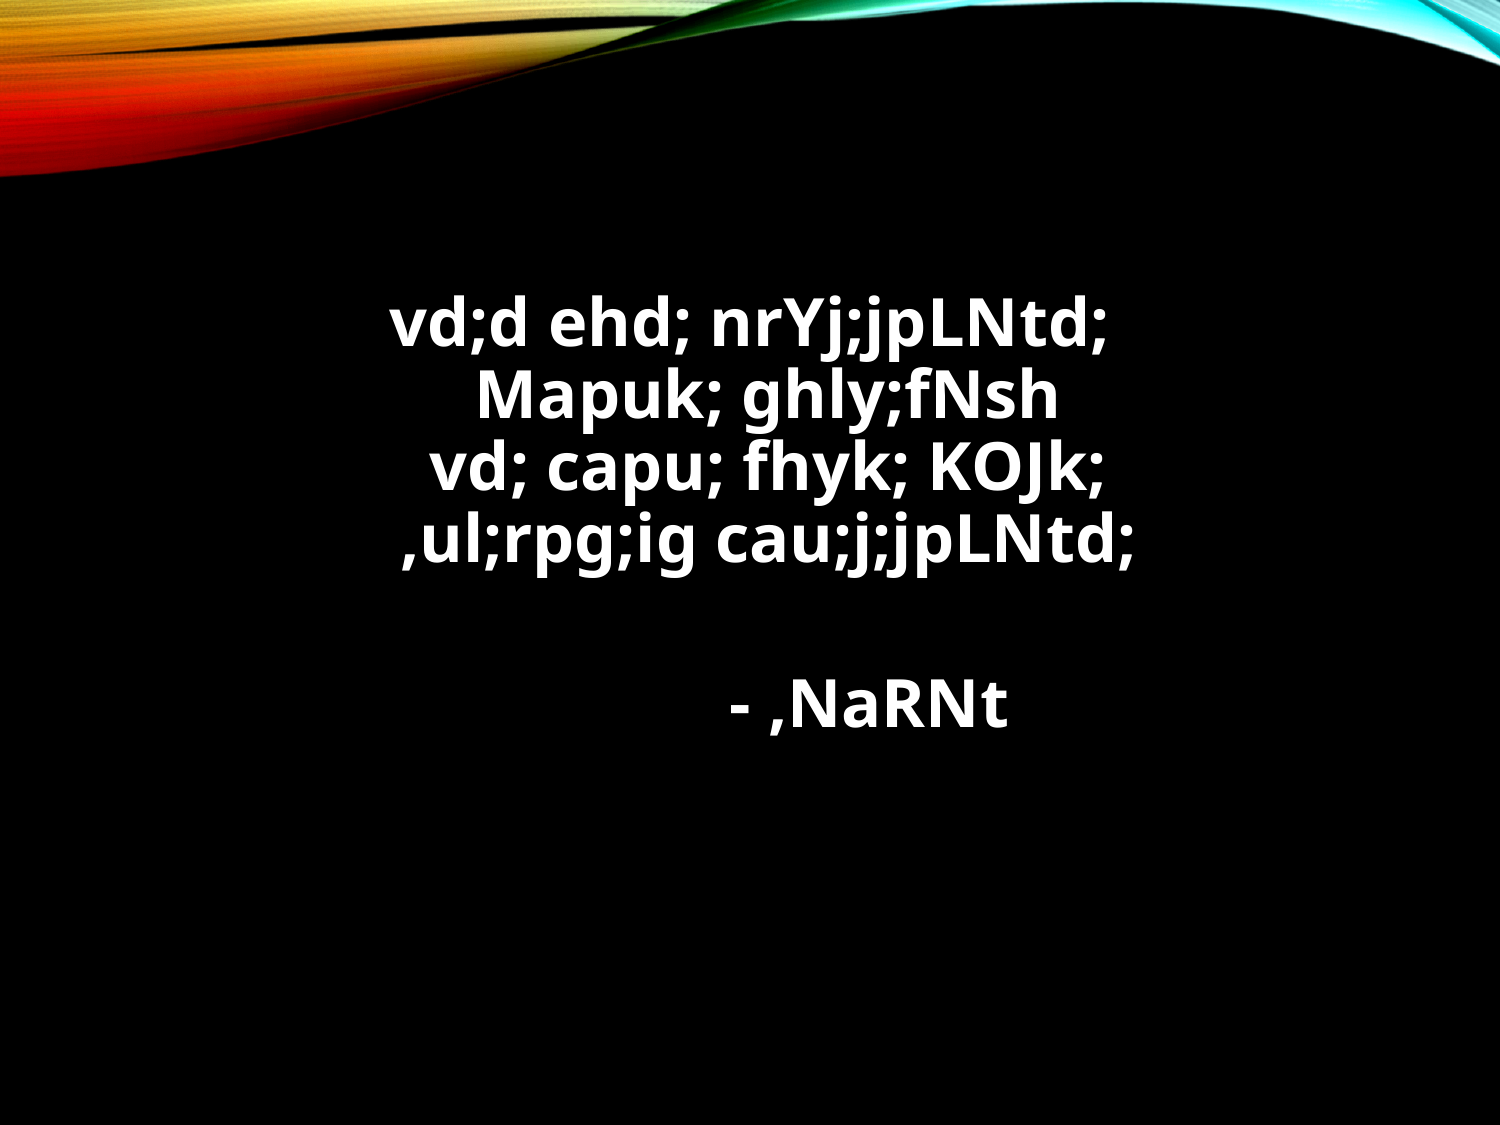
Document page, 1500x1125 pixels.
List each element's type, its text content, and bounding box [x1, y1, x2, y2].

list vd;d ehd; nrYj;jpLNtd; Mapuk; ghly;fNsh vd; capu; fhyk; KOJk; ,ul;rpg;ig cau;j;jpLNtd; - ,NaRNt [0, 87, 1500, 986]
picture [0, 0, 1500, 87]
